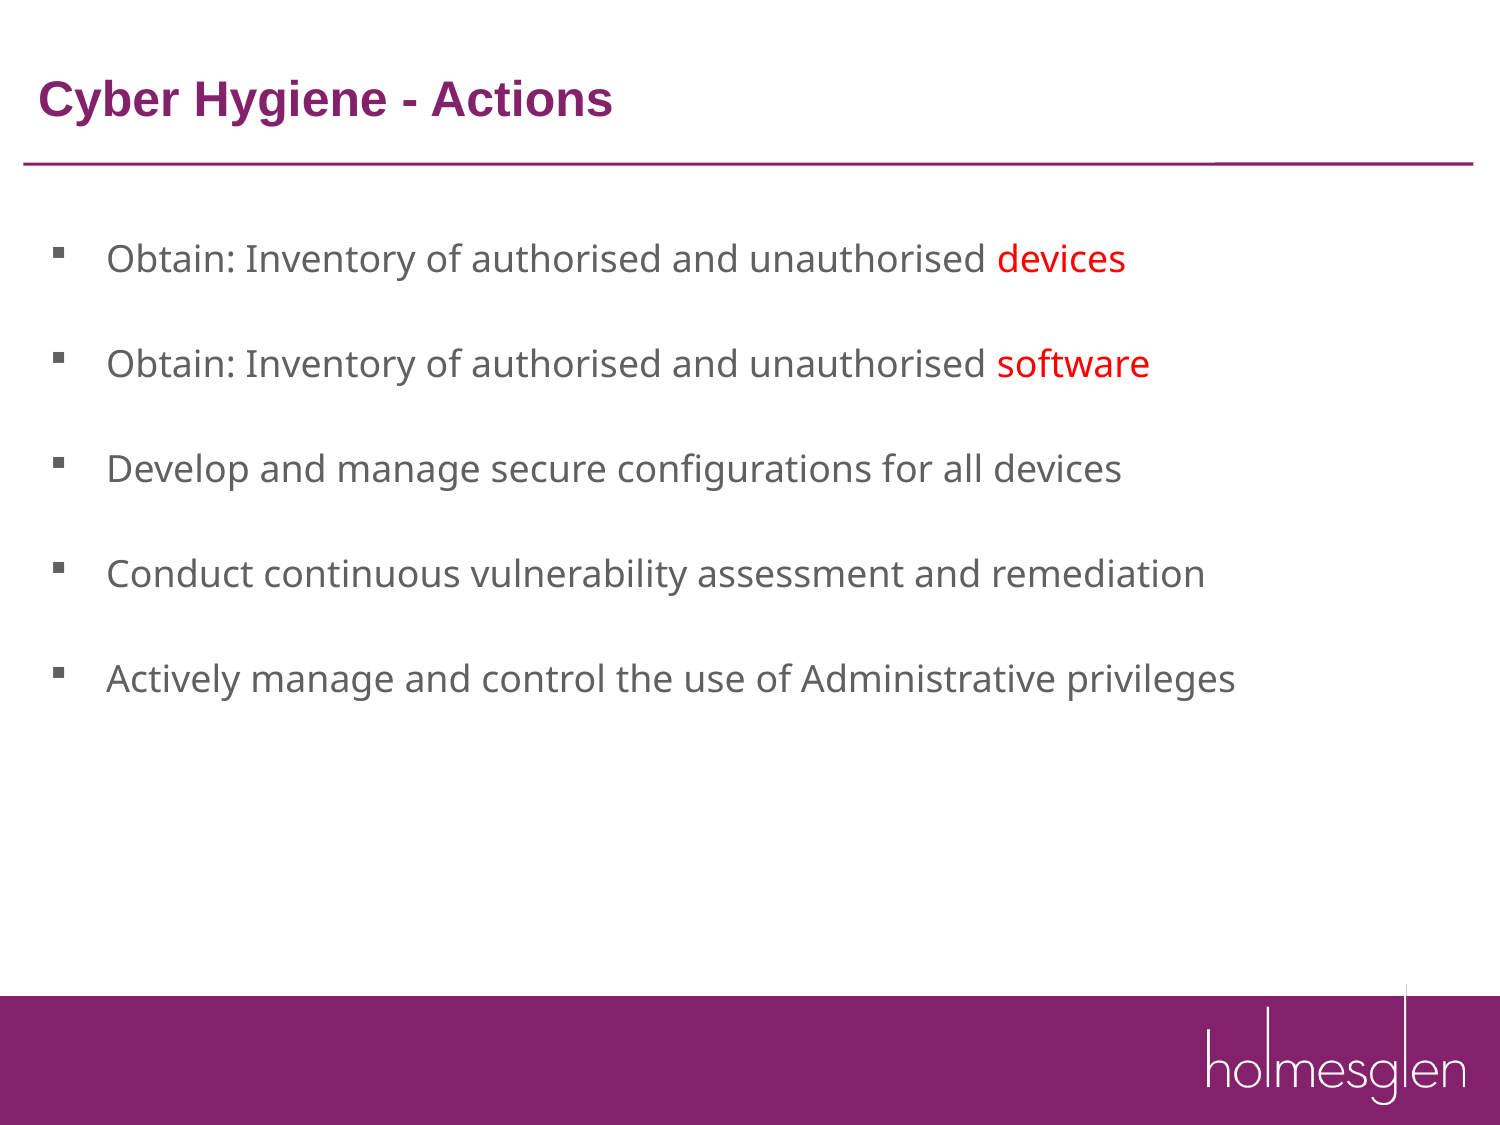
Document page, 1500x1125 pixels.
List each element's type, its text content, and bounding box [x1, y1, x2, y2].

title Cyber Hygiene - Actions [23, 58, 1465, 147]
picture [1207, 984, 1465, 1105]
list Obtain: Inventory of authorised and unauthorised devices Obtain: Inventory of authorised and unauthorised software Develop and manage secure configurations for all devices Conduct continuous vulnerability assessment and remediation Actively manage and control the use of Administrative privileges [35, 174, 1465, 961]
